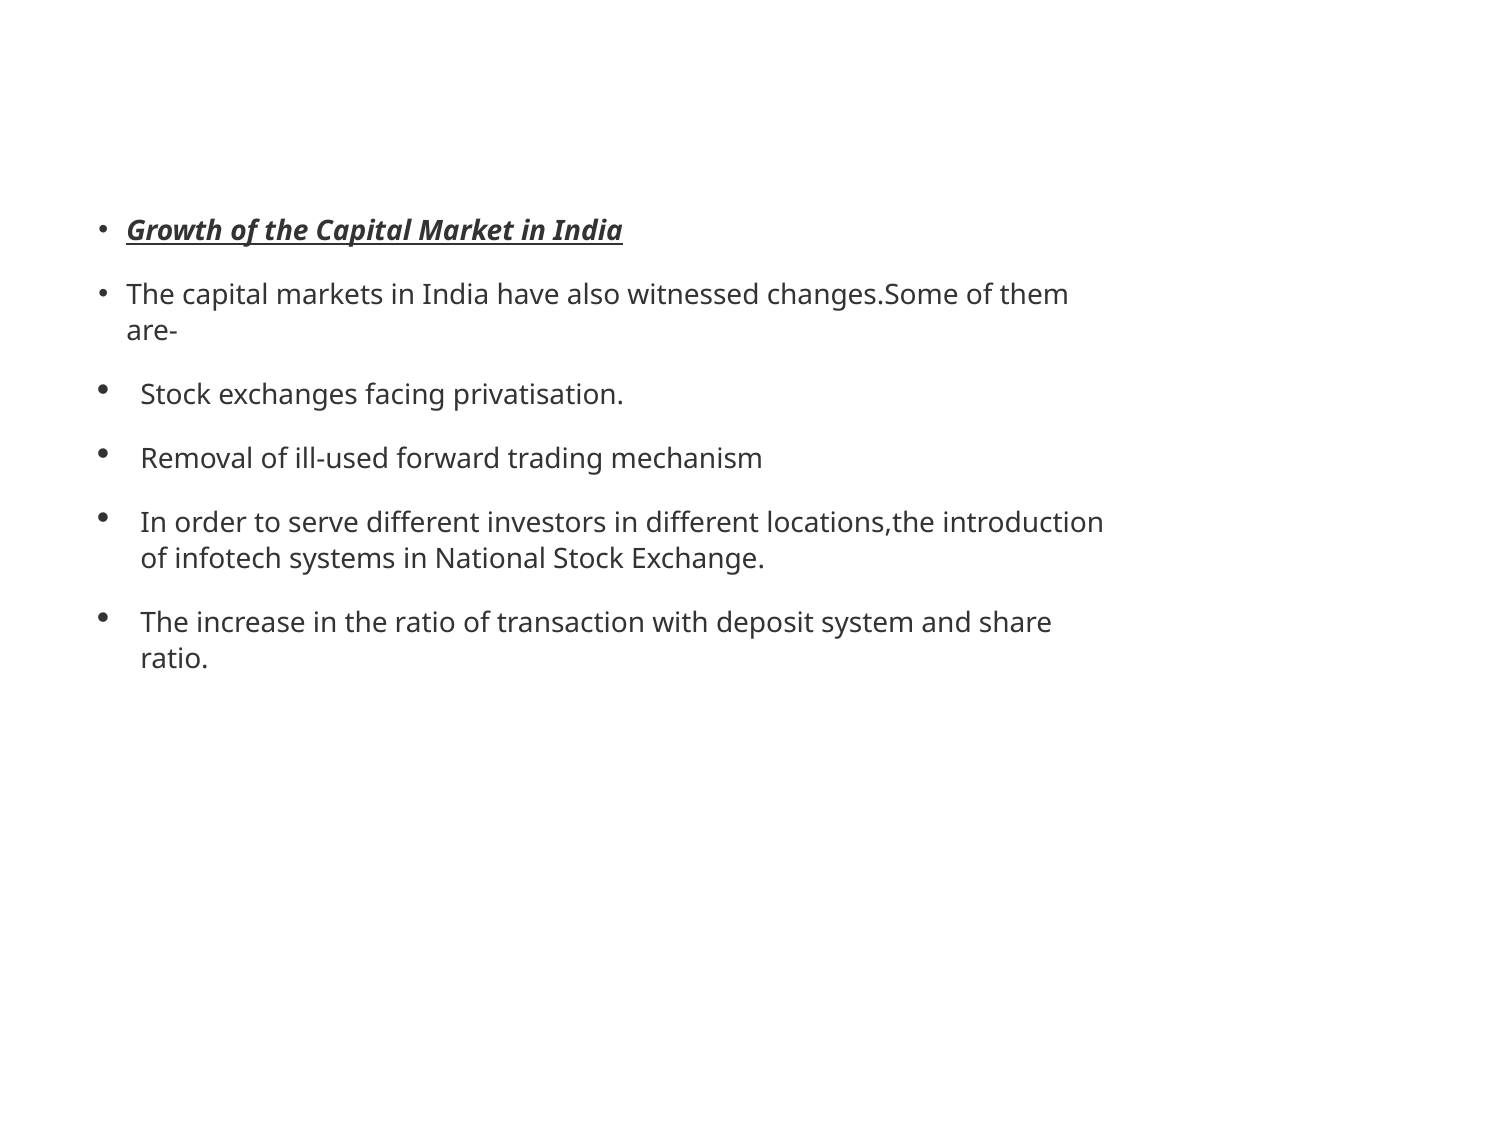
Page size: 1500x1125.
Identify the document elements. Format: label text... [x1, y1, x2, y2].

list Growth of the Capital Market in India The capital markets in India have also witnessed changes.Some of them are- Stock exchanges facing privatisation. Removal of ill-used forward trading mechanism In order to serve different investors in different locations,the introduction of infotech systems in National Stock Exchange. The increase in the ratio of transaction with deposit system and share ratio. [83, 202, 1141, 884]
